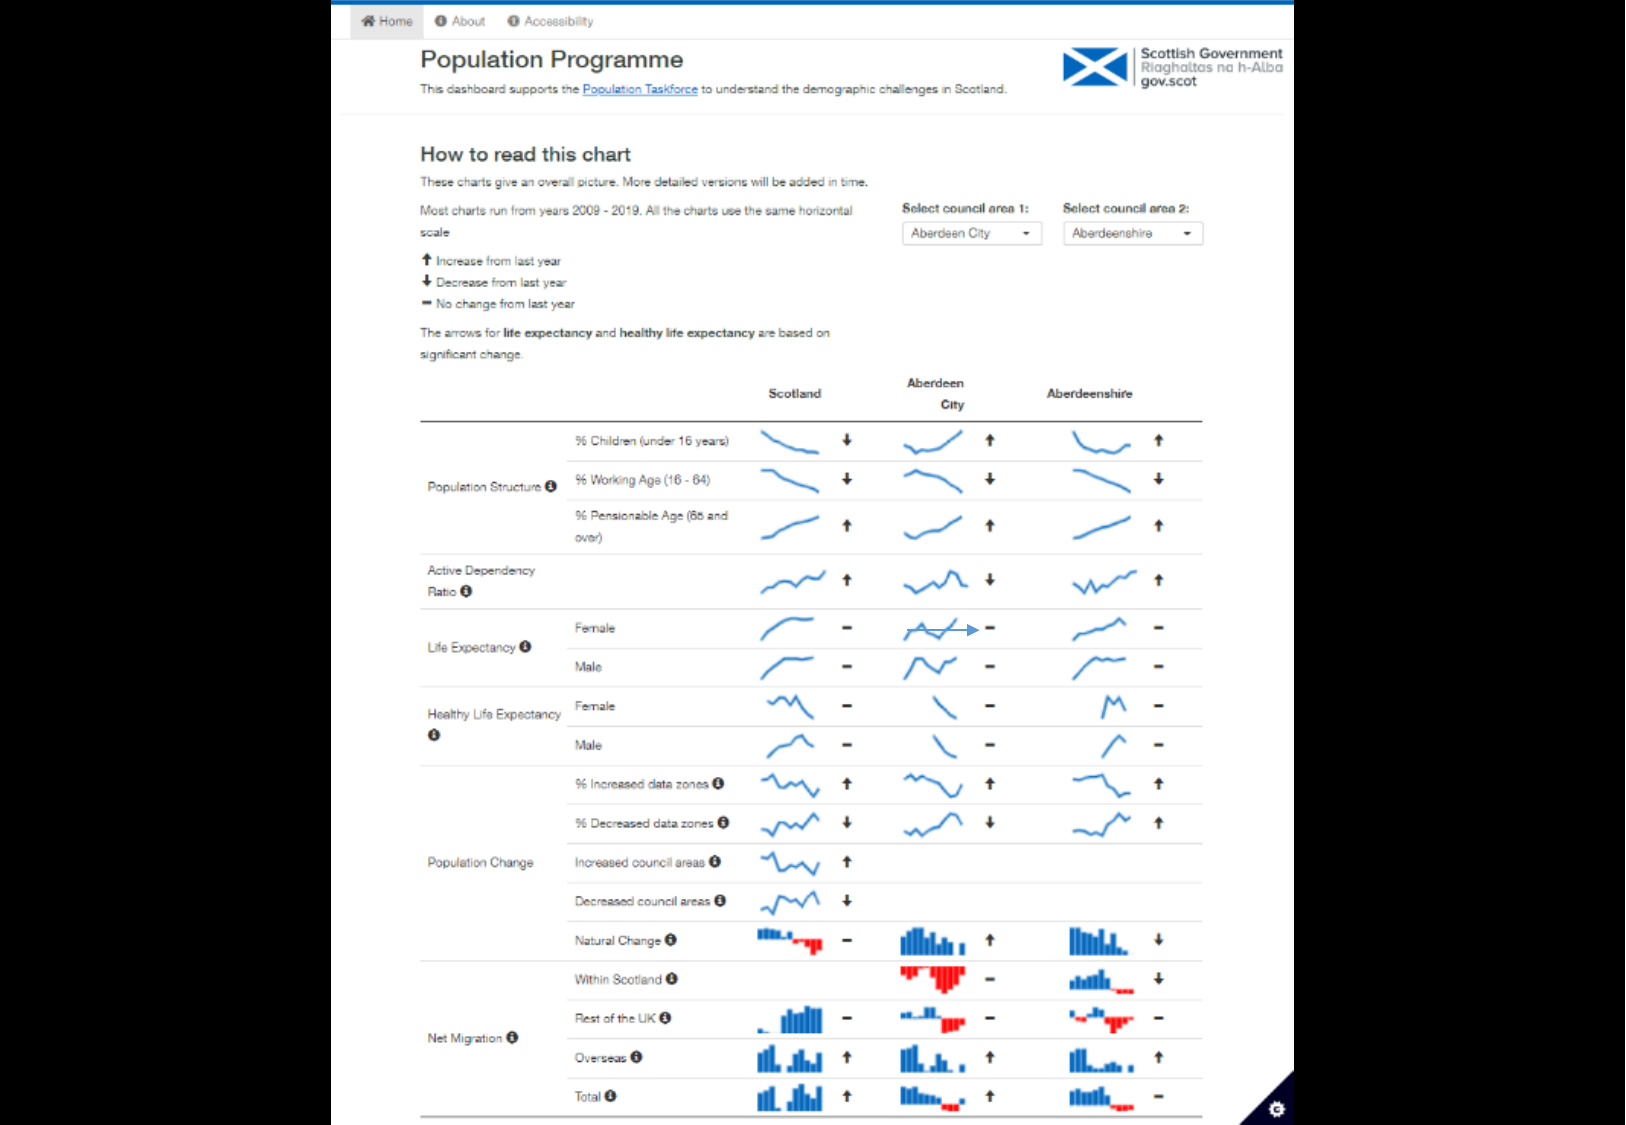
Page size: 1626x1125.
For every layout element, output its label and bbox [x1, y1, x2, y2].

picture [331, 0, 1294, 1125]
text_box [0, 0, 329, 1125]
text_box [1296, 0, 1625, 1125]
